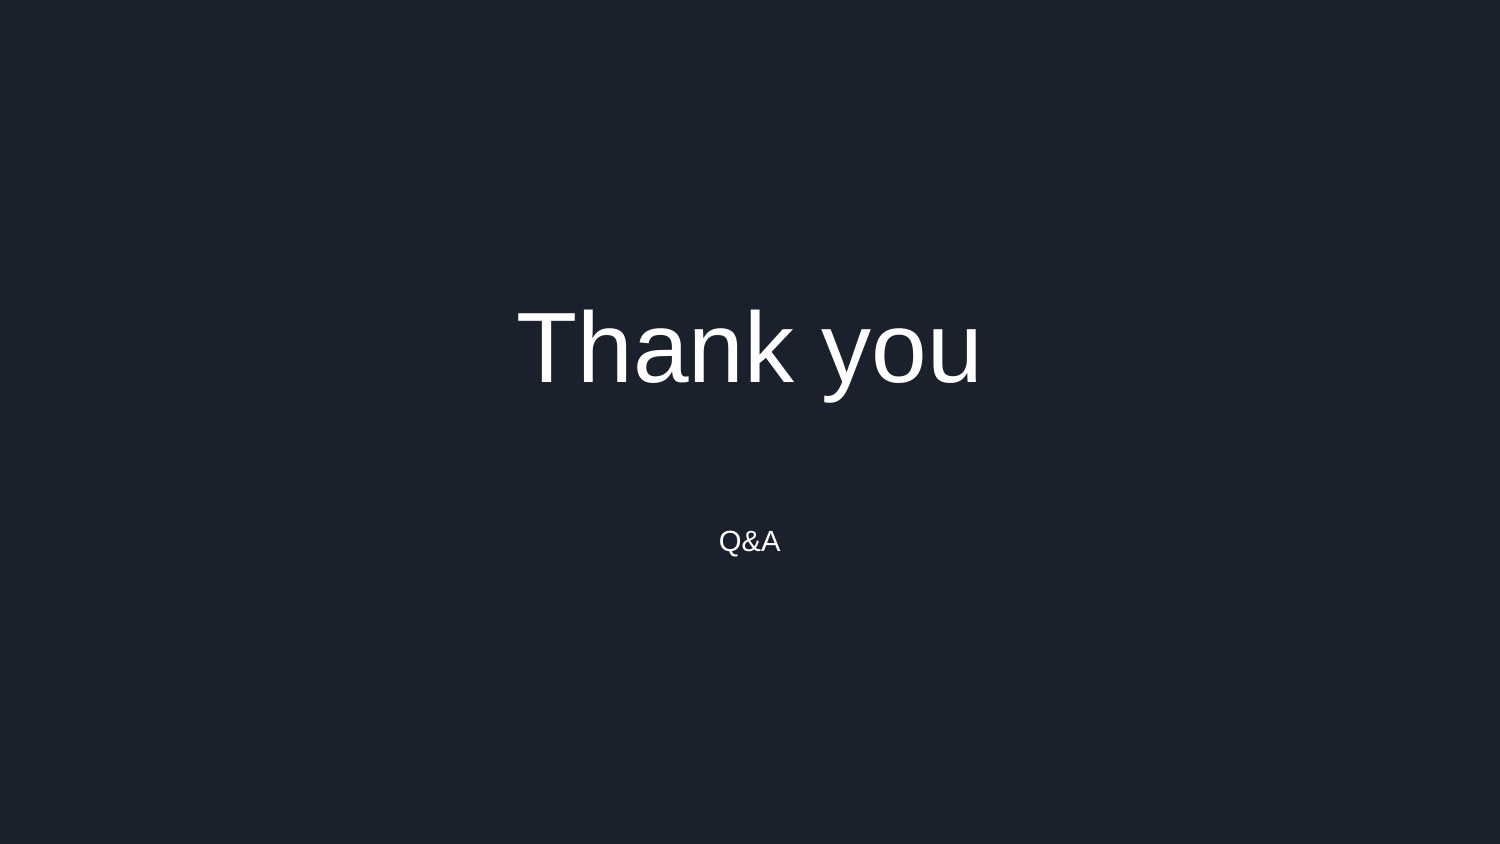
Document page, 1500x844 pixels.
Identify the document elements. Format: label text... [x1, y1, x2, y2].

text_box Thank you Q&A [483, 275, 1016, 565]
